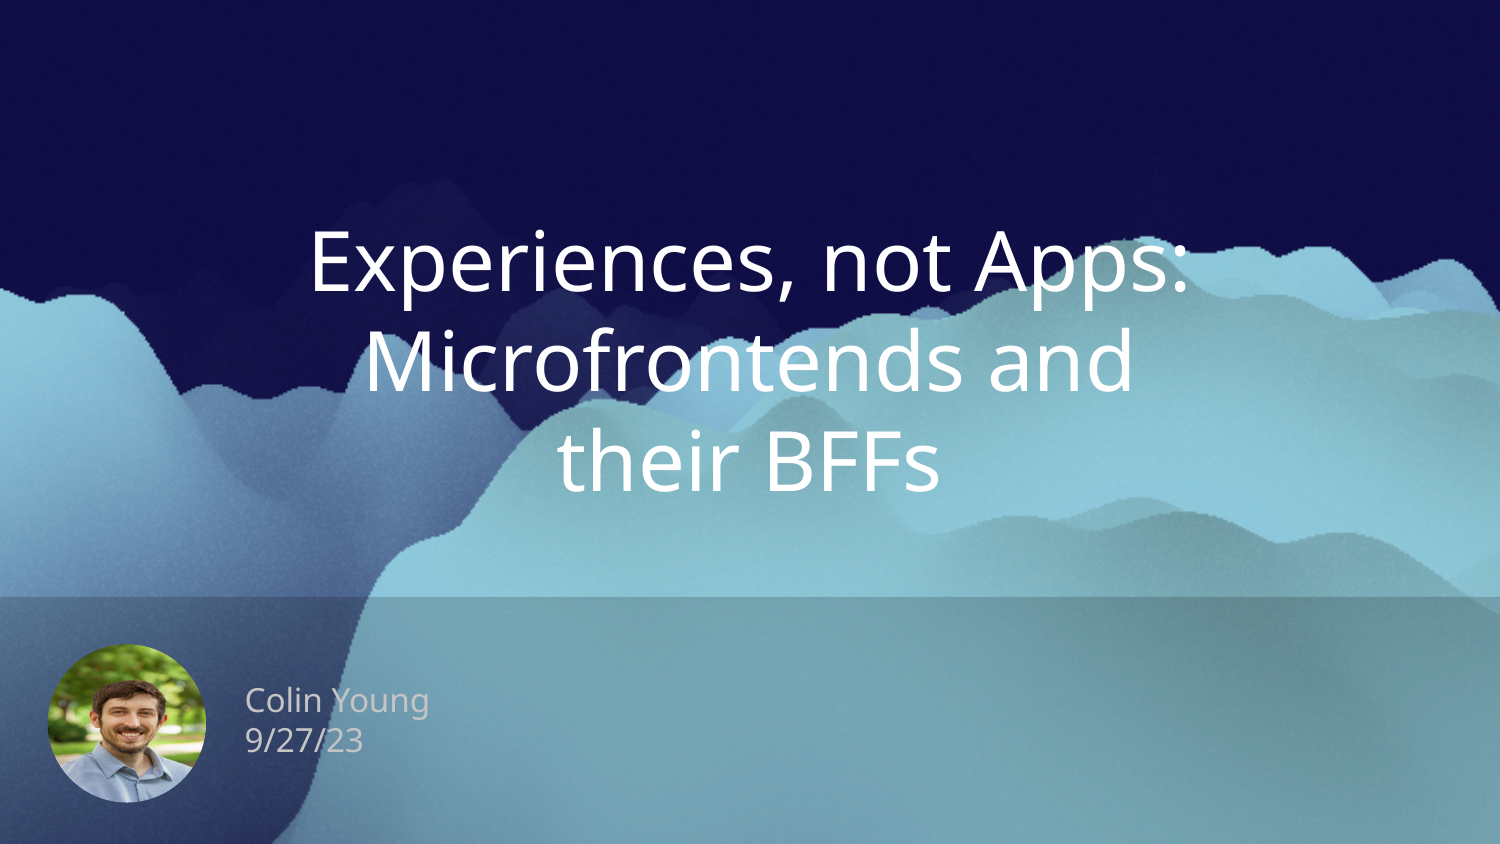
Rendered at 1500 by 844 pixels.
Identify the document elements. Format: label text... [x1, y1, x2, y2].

picture [0, 0, 1500, 596]
text_box Experiences, not Apps: Microfrontends and their BFFs [267, 192, 1233, 523]
text_box [0, 596, 1500, 844]
text_box [47, 644, 207, 803]
text_box Colin Young 9/27/23 [229, 664, 713, 775]
